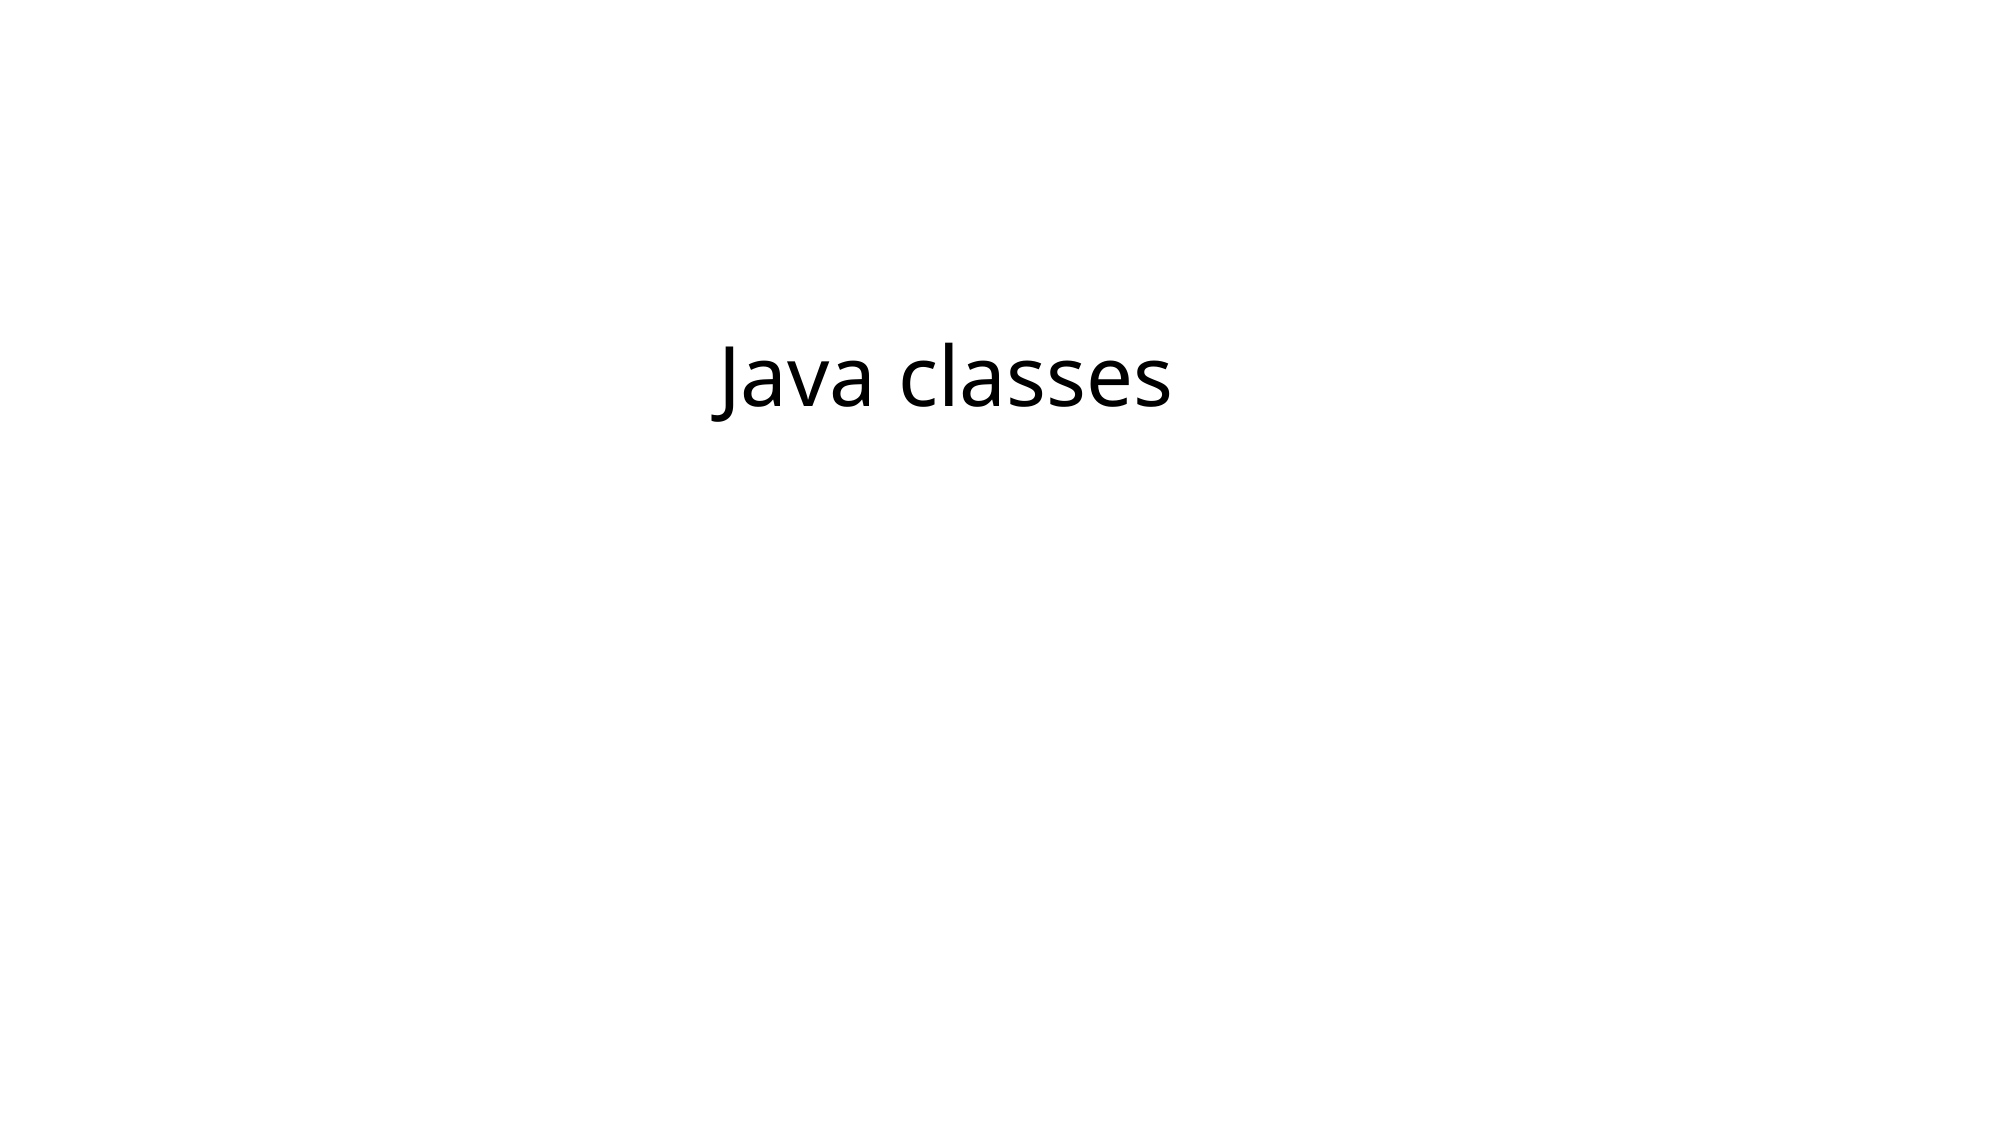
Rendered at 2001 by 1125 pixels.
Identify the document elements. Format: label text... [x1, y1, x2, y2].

text_box Java classes [375, 315, 1516, 431]
